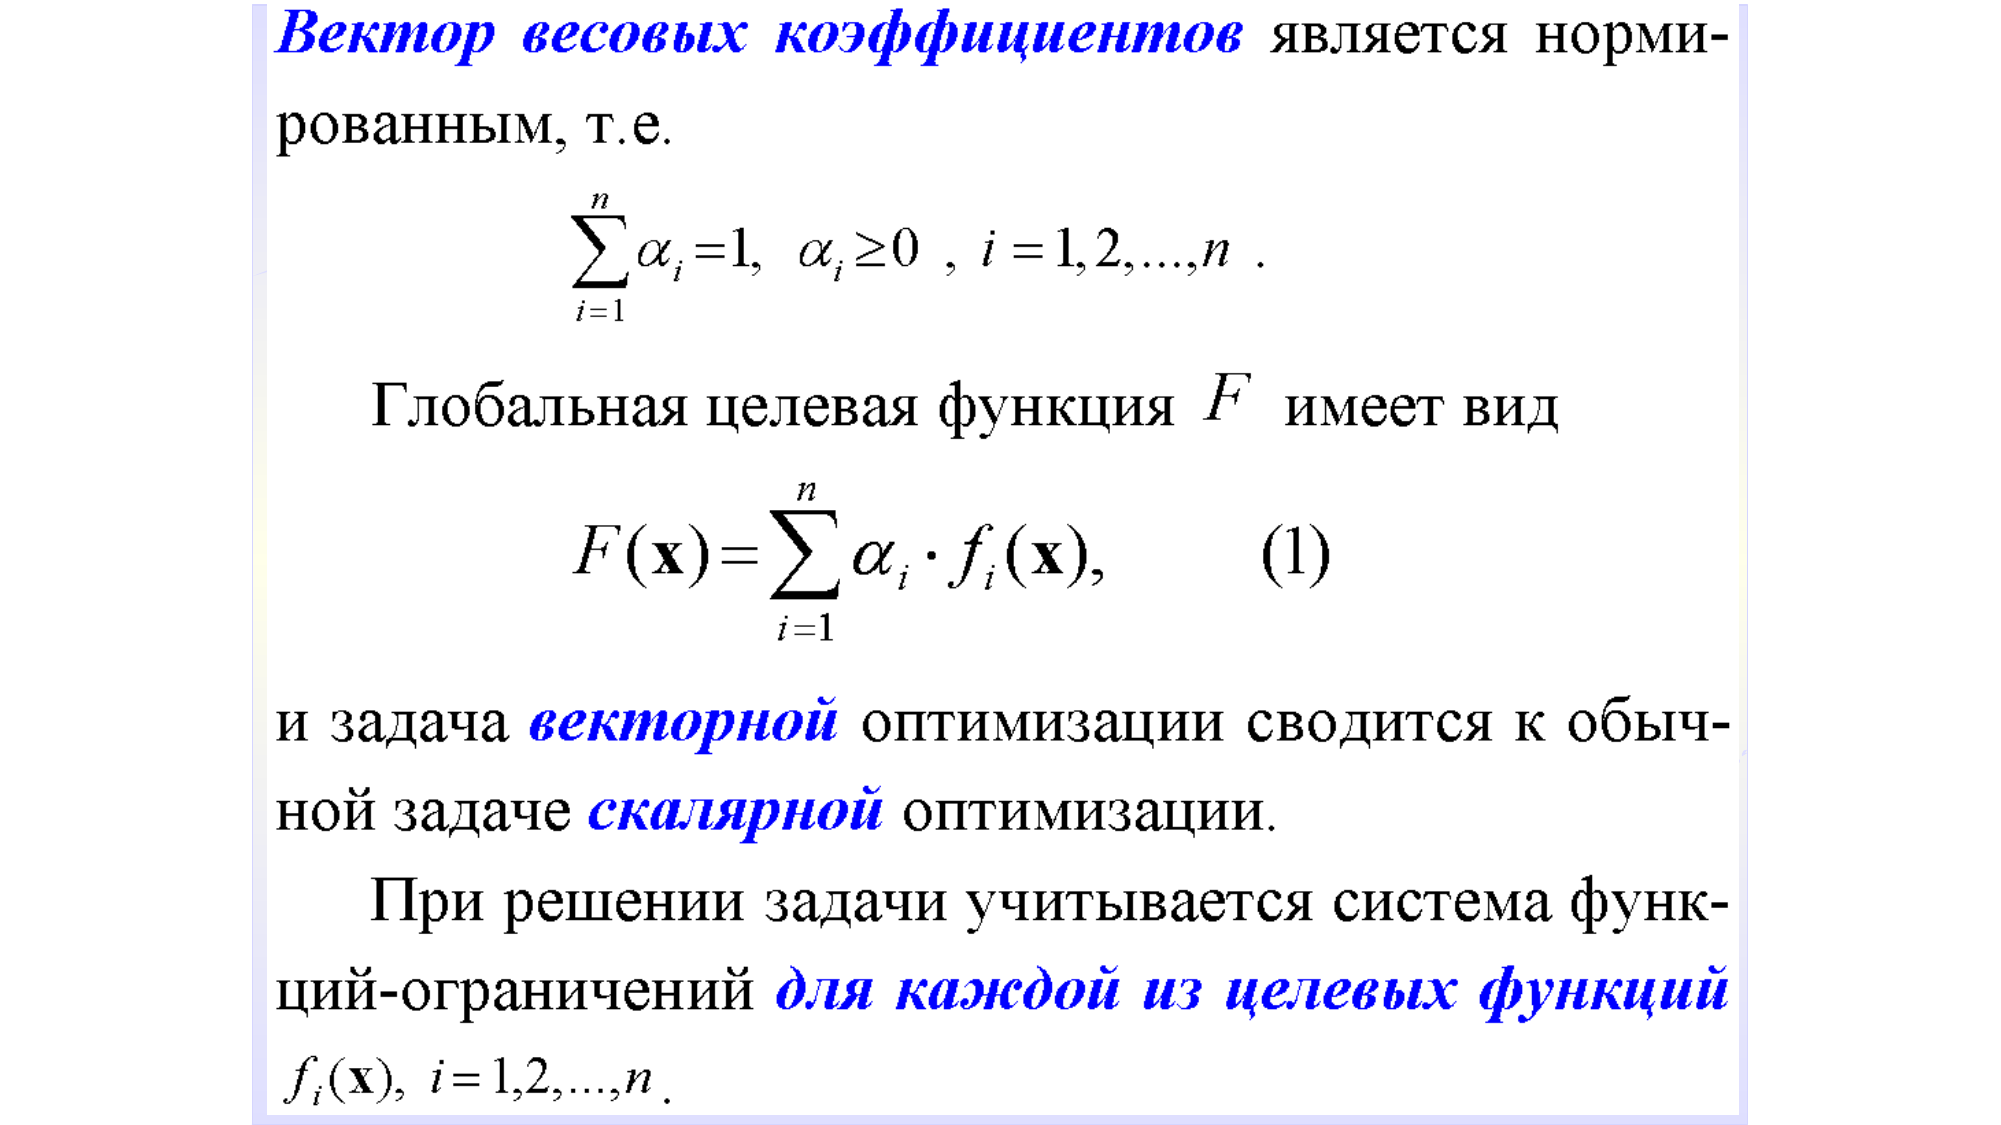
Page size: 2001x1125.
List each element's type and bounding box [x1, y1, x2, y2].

picture [267, 0, 1739, 1115]
text_box [249, 2, 1750, 1125]
